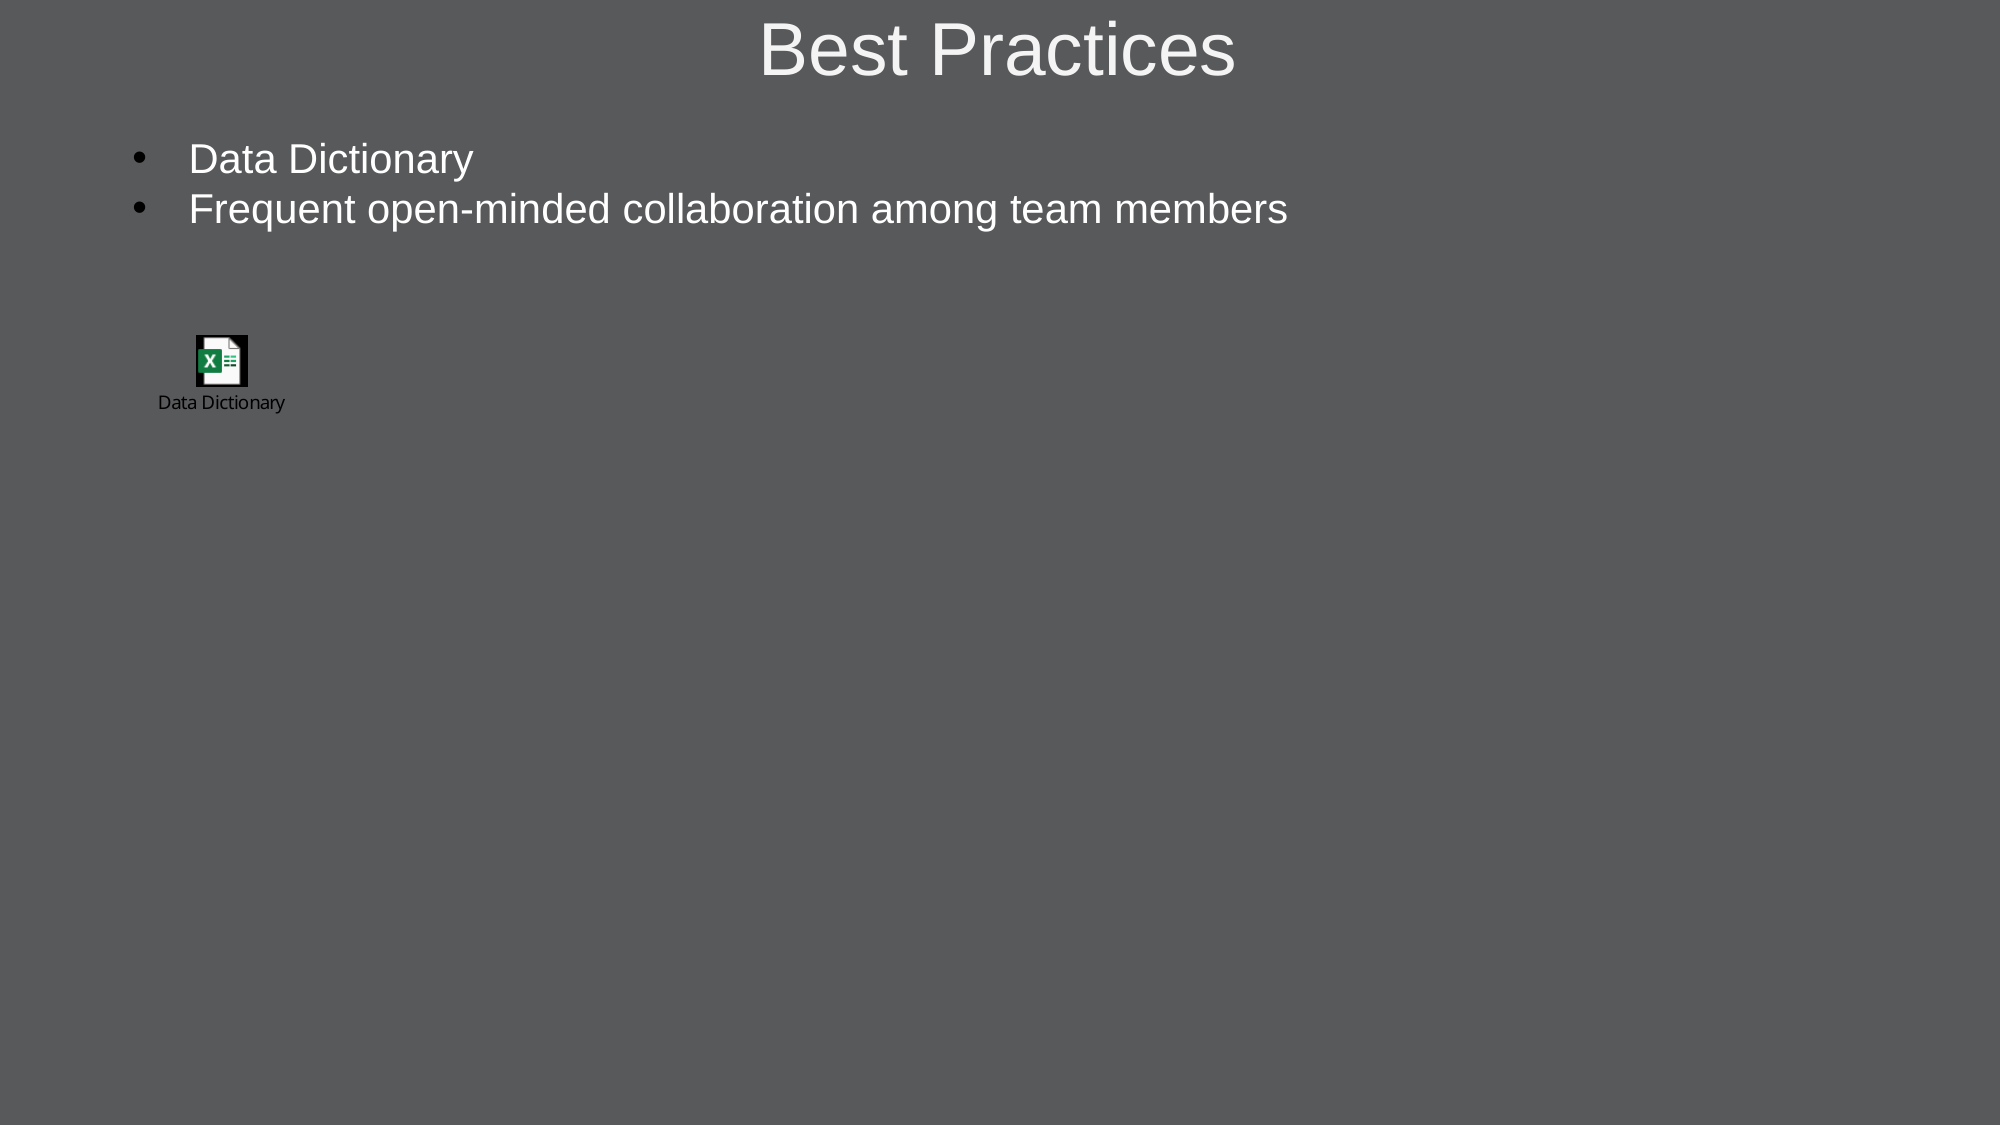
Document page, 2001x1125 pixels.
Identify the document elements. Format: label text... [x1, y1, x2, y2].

text_box Data Dictionary Frequent open-minded collaboration among team members [117, 124, 1896, 240]
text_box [146, 335, 298, 469]
list Best Practices [73, 10, 1924, 114]
